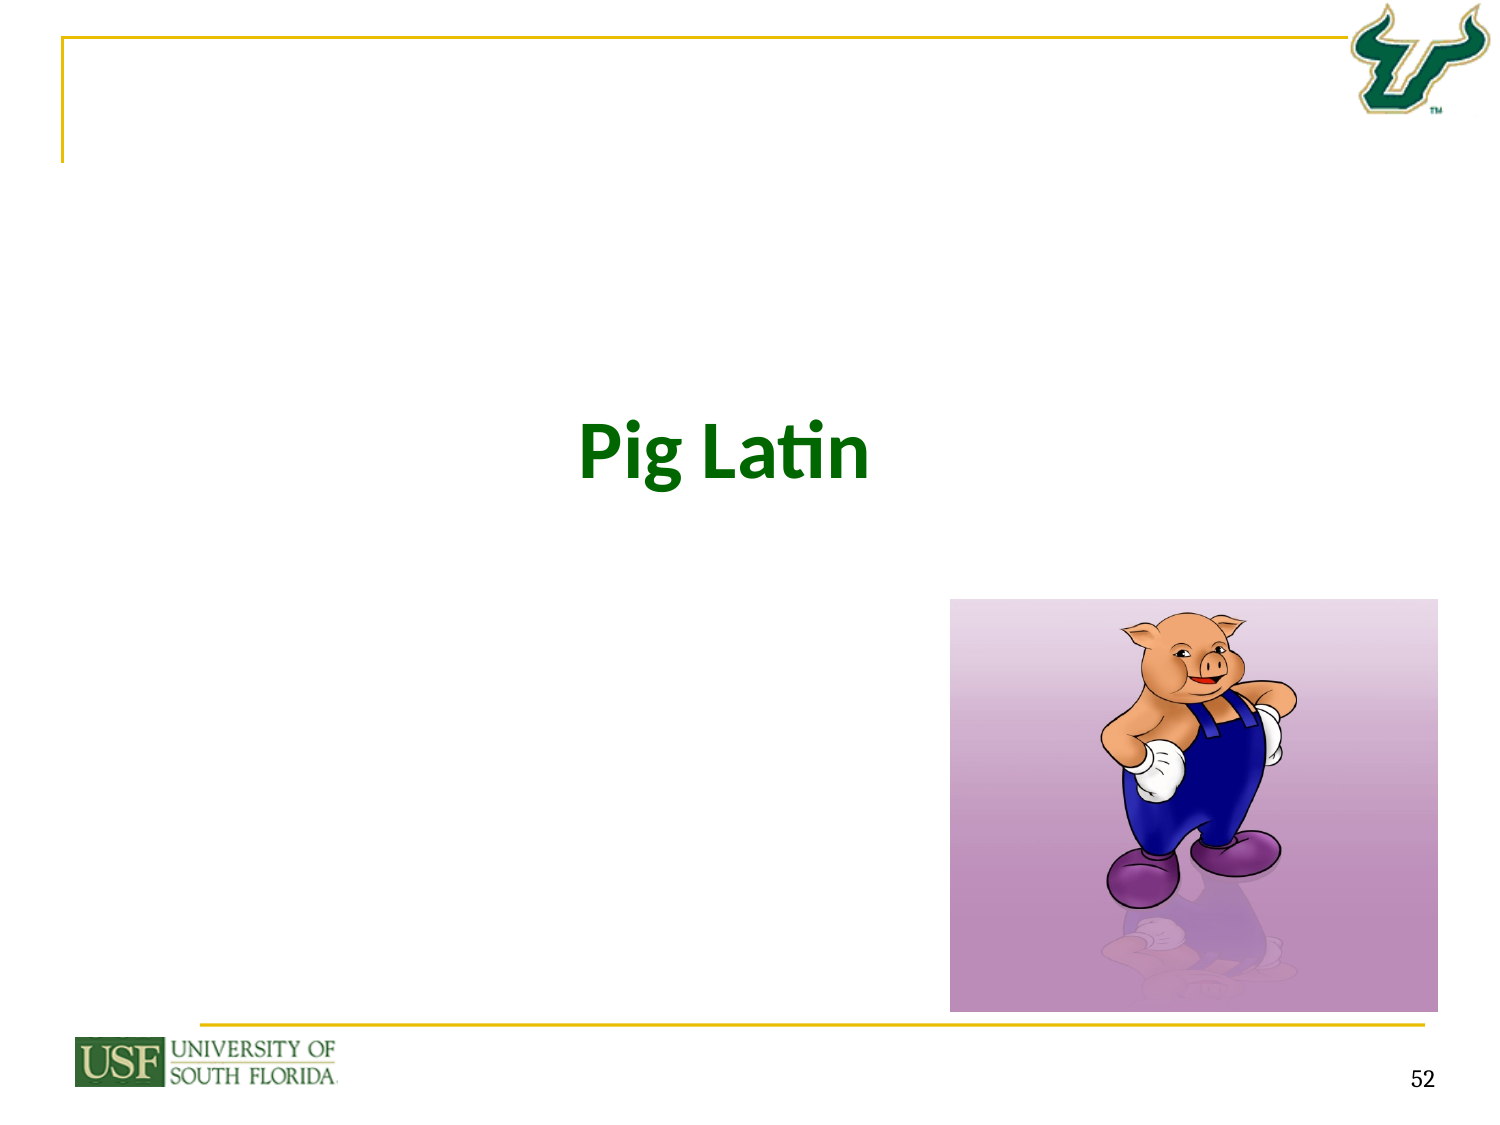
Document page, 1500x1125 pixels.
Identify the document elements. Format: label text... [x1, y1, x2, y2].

slide_number 52 [1100, 1037, 1450, 1100]
picture [1348, 0, 1500, 119]
picture [75, 1037, 338, 1087]
picture [949, 599, 1438, 1013]
title Pig Latin [87, 387, 1363, 629]
